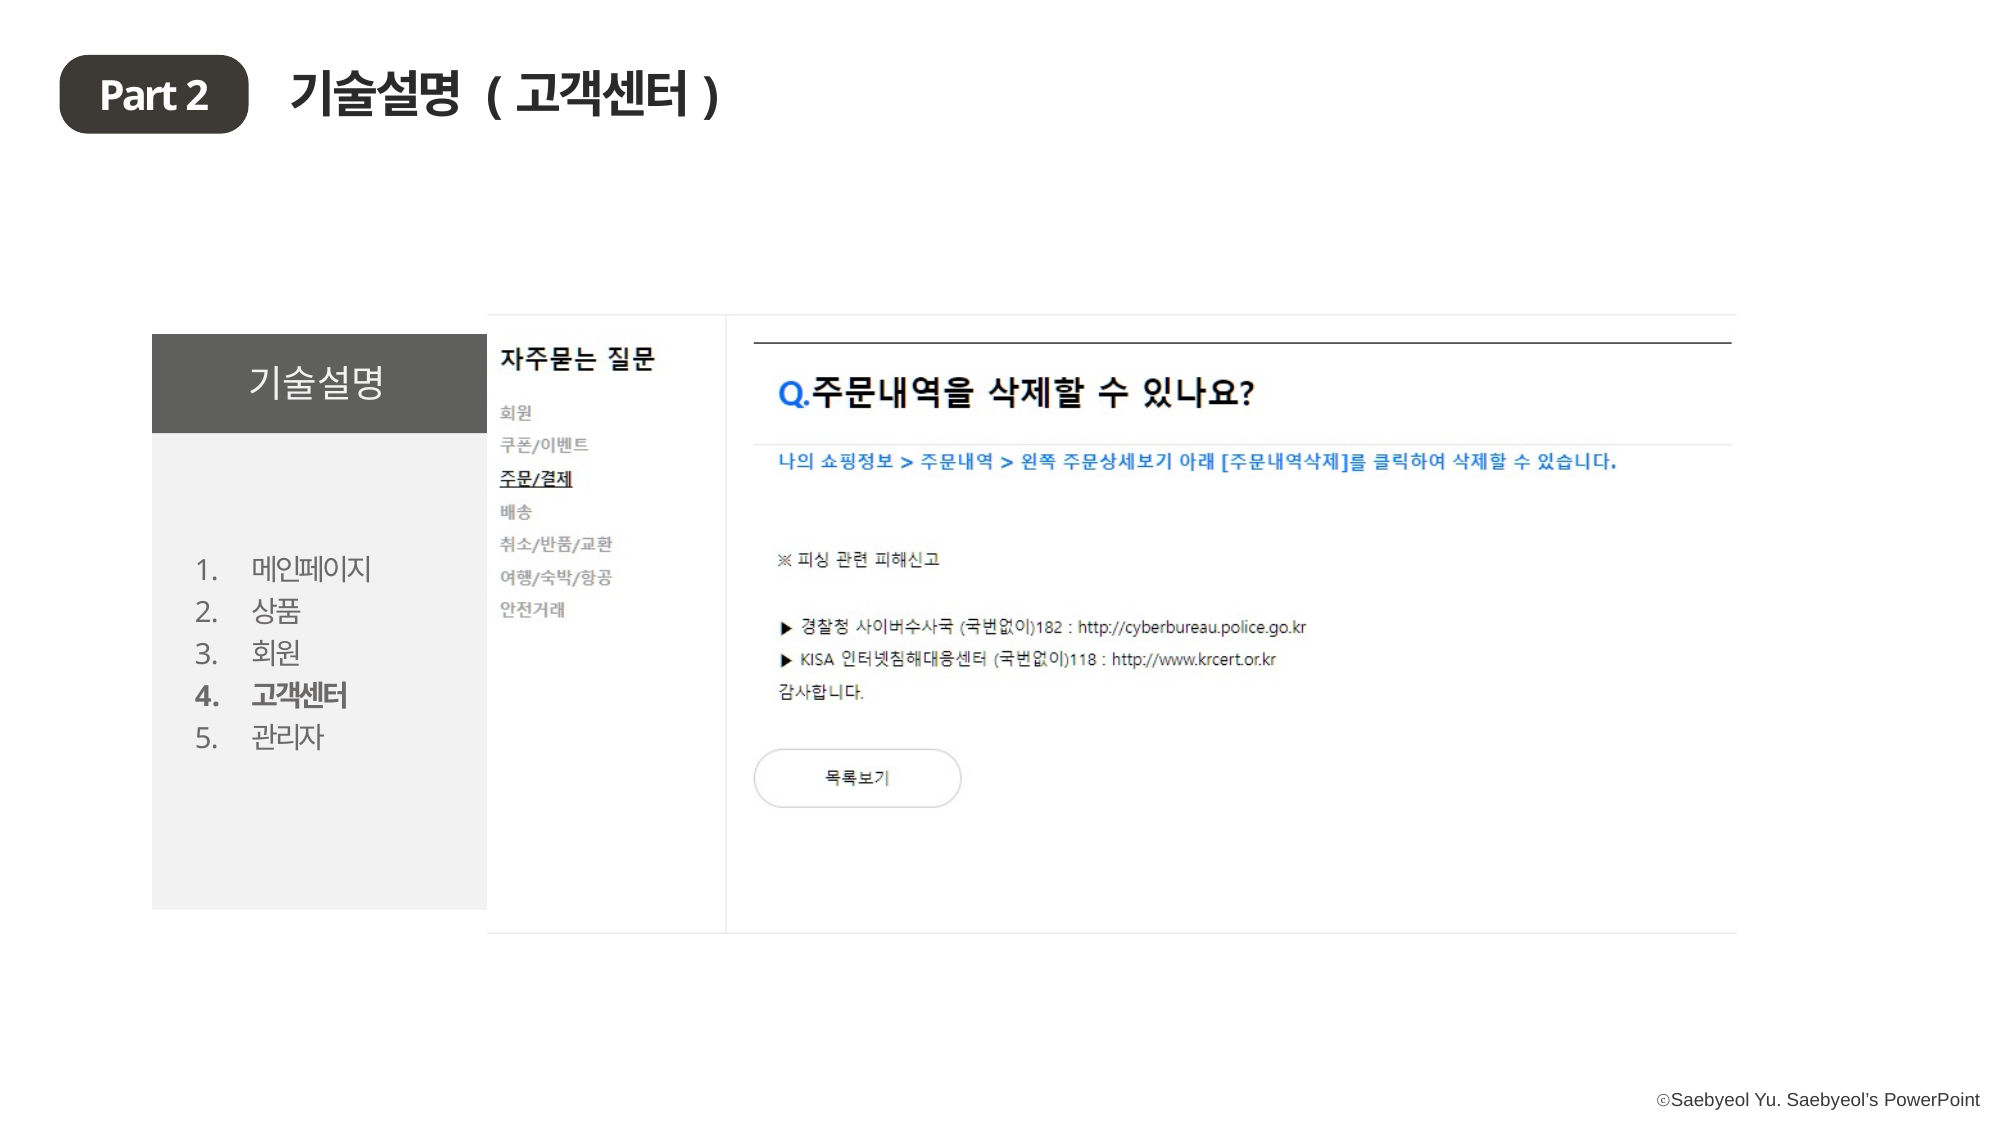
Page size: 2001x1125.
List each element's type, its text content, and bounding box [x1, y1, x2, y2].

text_box [58, 53, 250, 135]
text_box 메인페이지 상품 회원 고객센터 관리자 [180, 536, 457, 804]
text_box [151, 434, 487, 911]
text_box 기술설명 (고객센터) [274, 54, 735, 130]
picture [487, 313, 1737, 934]
text_box [151, 333, 487, 434]
text_box Part 2 [84, 61, 225, 127]
text_box 기술설명 [233, 352, 401, 413]
